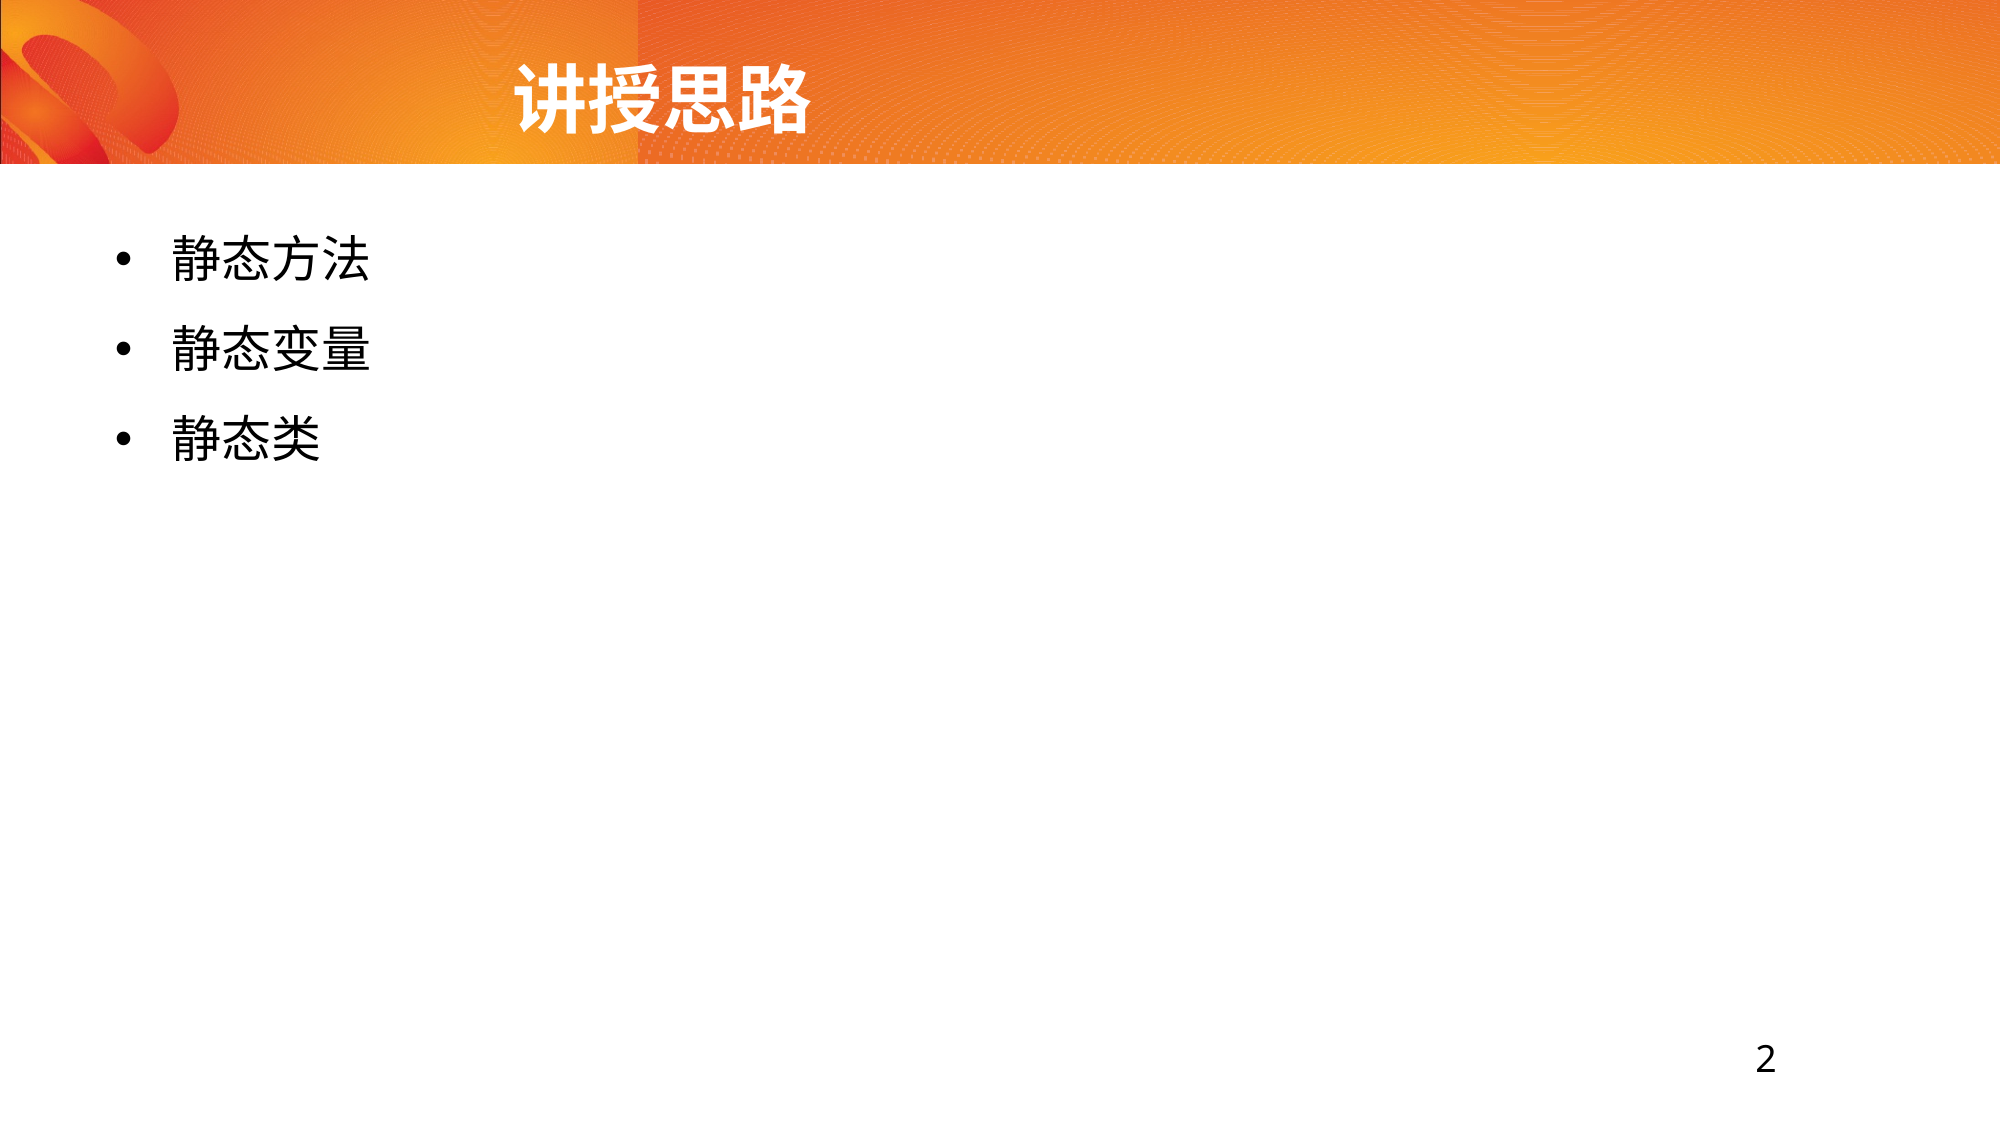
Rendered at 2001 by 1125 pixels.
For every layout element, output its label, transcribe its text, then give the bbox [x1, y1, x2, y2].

picture [0, 0, 2000, 164]
list 静态方法 静态变量 静态类 [99, 190, 1237, 1005]
title 讲授思路 [99, 45, 1900, 167]
